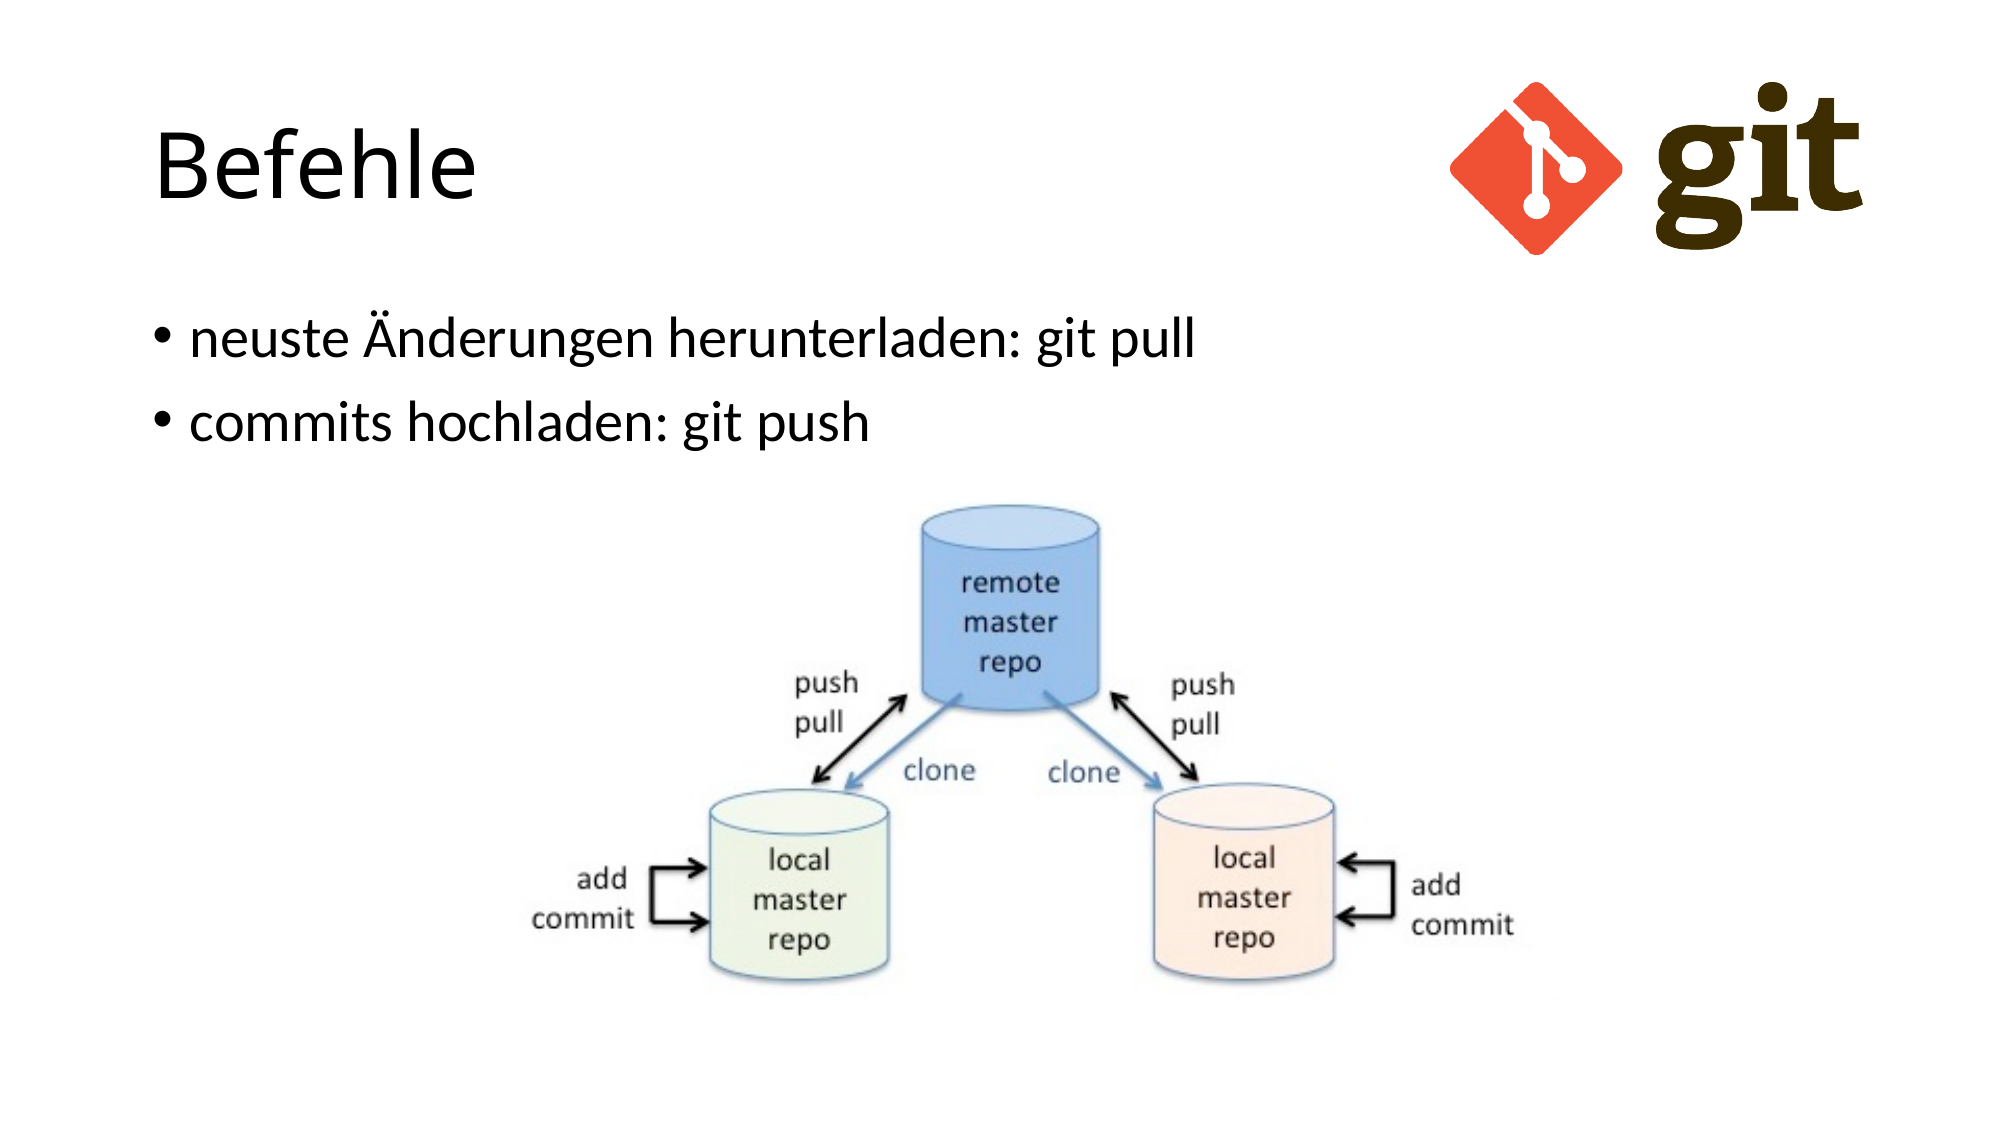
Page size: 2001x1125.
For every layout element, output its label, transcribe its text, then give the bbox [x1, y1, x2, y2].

picture [494, 501, 1606, 1000]
picture [1450, 82, 1863, 255]
list neuste Änderungen herunterladen: git pull commits hochladen: git push [137, 299, 1863, 1014]
title Befehle [137, 59, 1863, 278]
